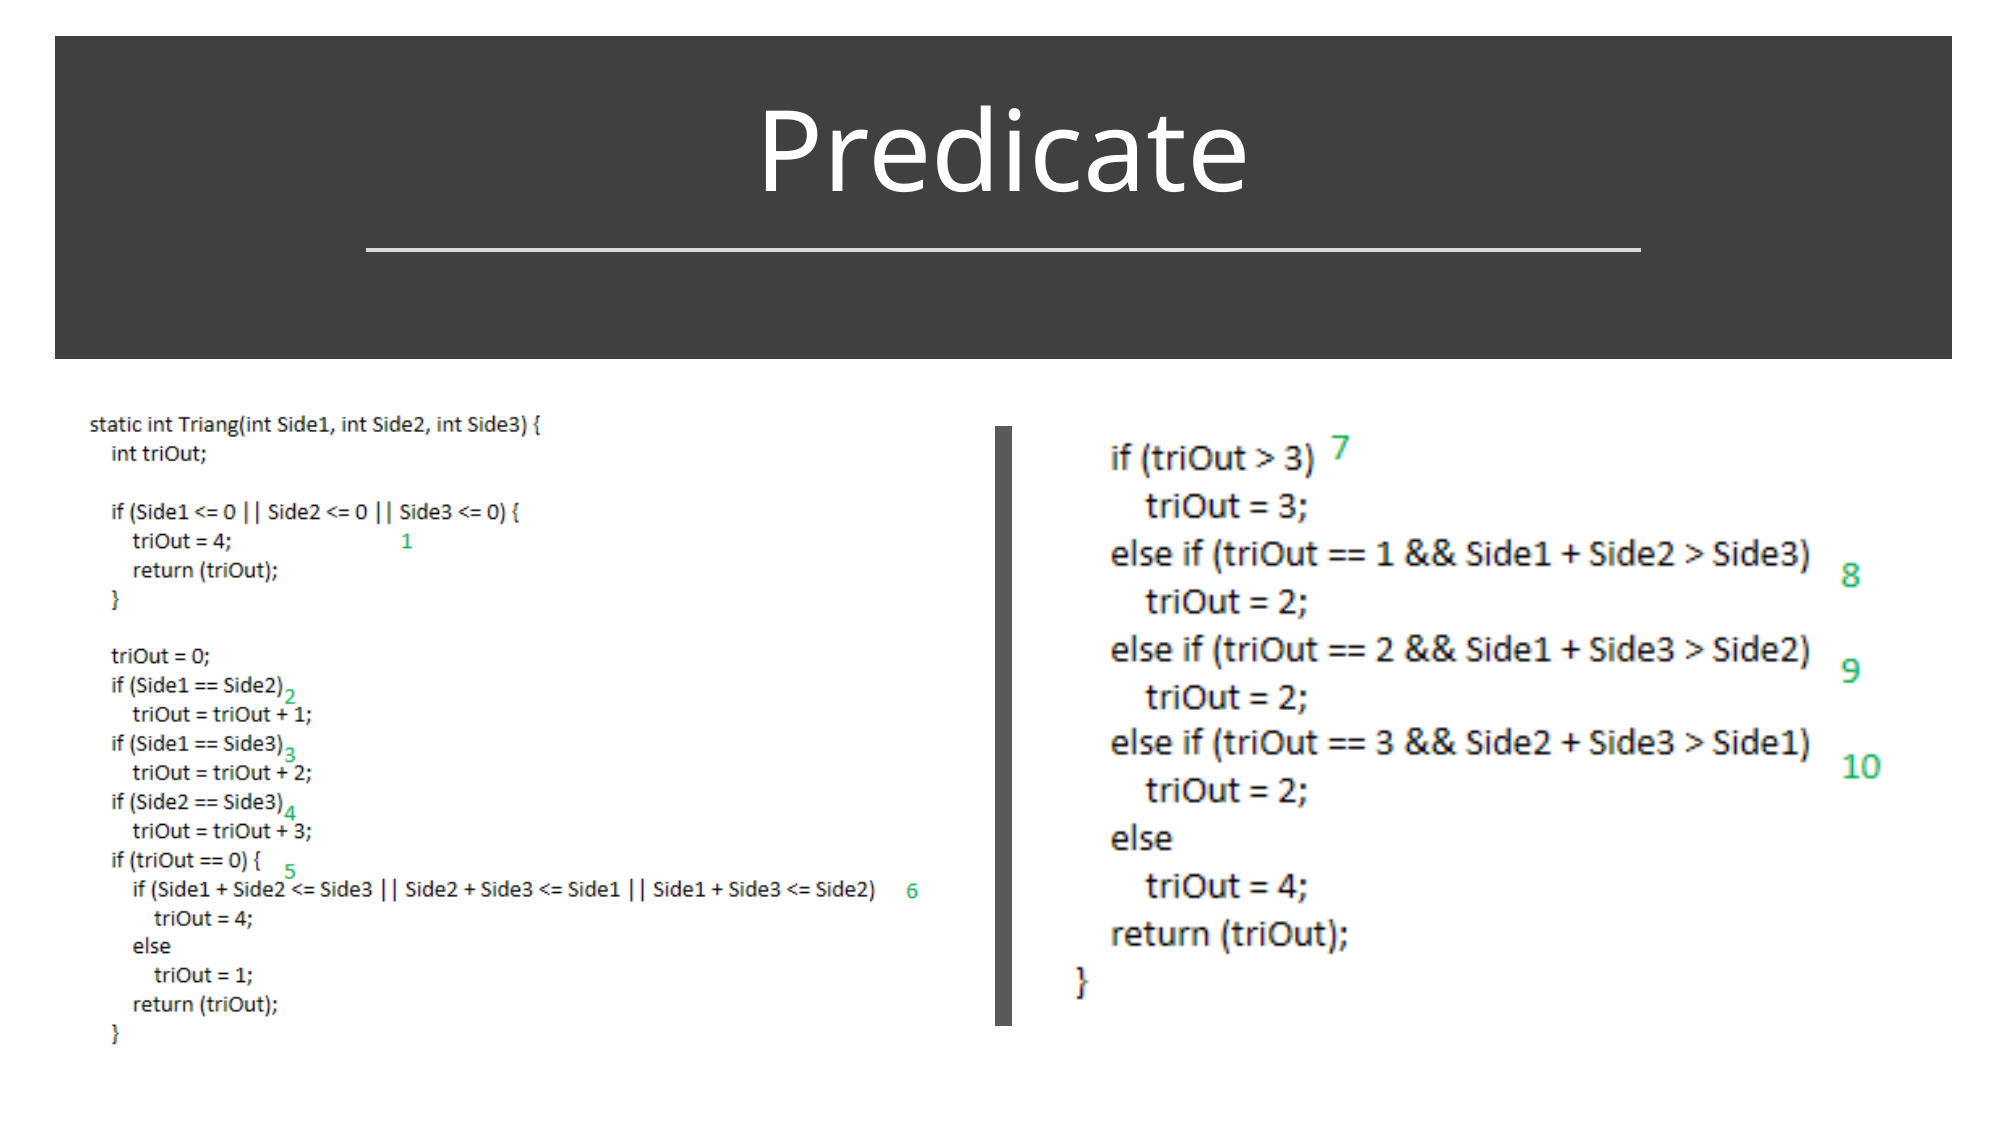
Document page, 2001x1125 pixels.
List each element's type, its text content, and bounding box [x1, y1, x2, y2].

text_box [64, 45, 1942, 350]
title Predicate [89, 71, 1917, 224]
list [58, 398, 945, 1054]
picture [1057, 415, 1953, 1037]
